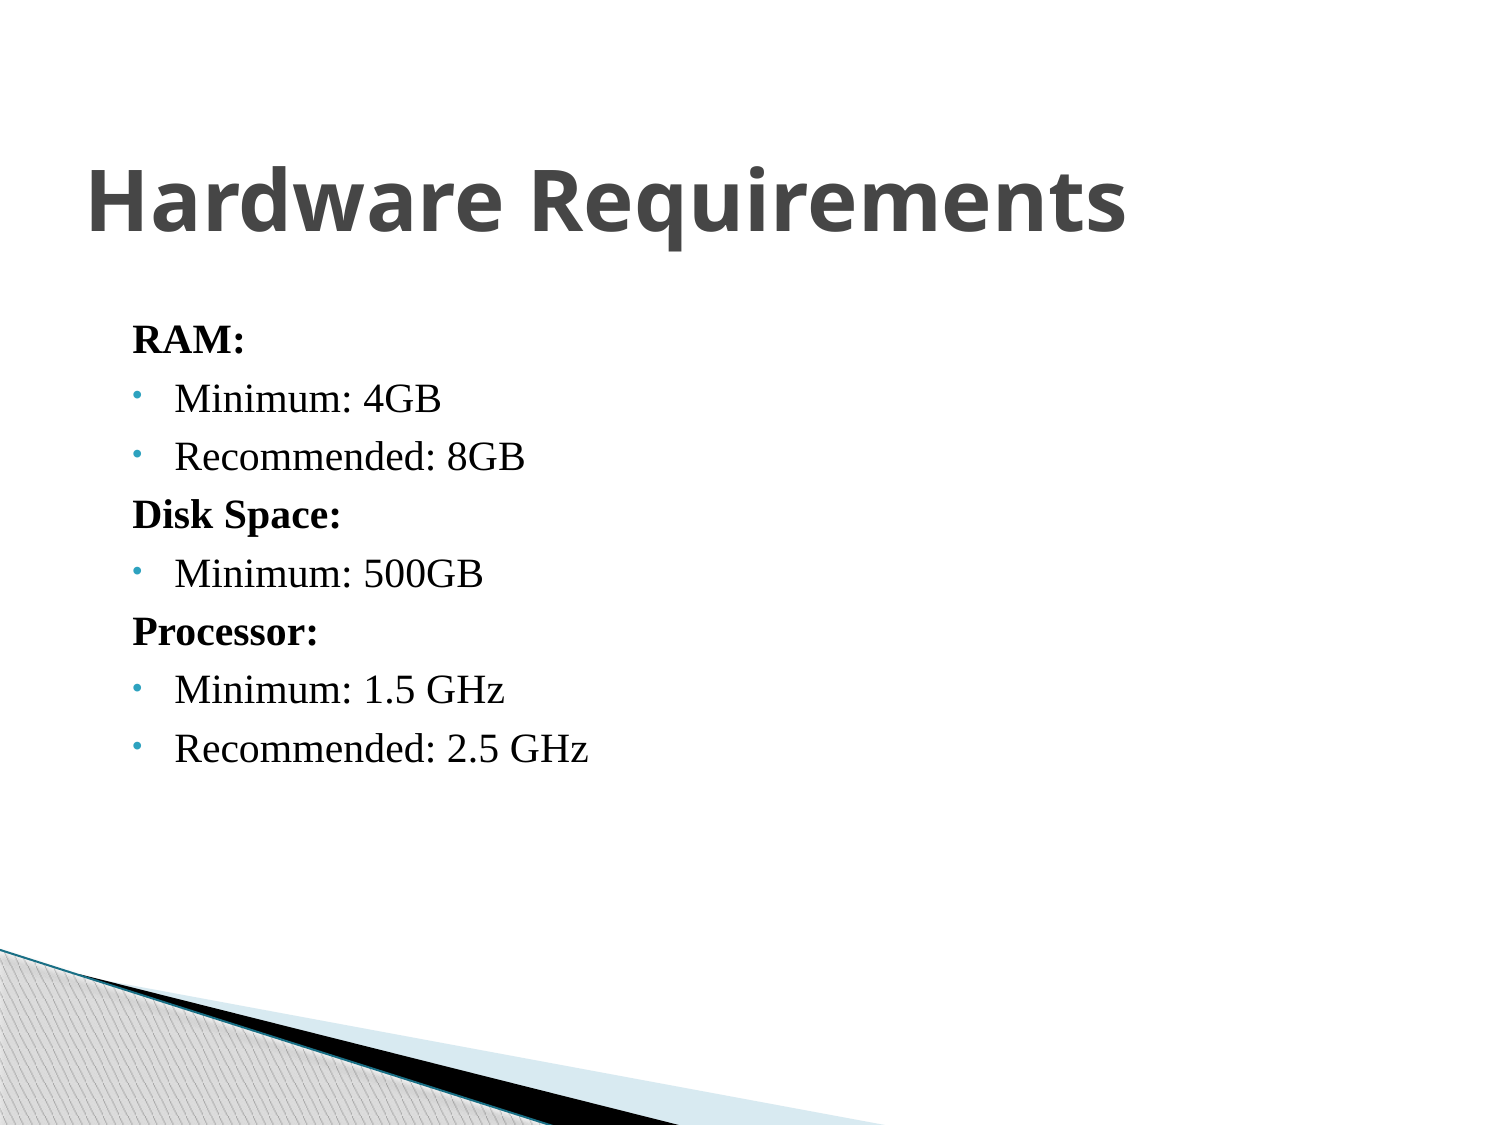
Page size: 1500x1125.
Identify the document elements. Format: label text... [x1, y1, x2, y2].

title Hardware Requirements [0, 103, 1282, 292]
list RAM: Minimum: 4GB Recommended: 8GB Disk Space: Minimum: 500GB Processor: Minimum: 1.5 GHz Recommended: 2.5 GHz [99, 304, 1450, 1047]
